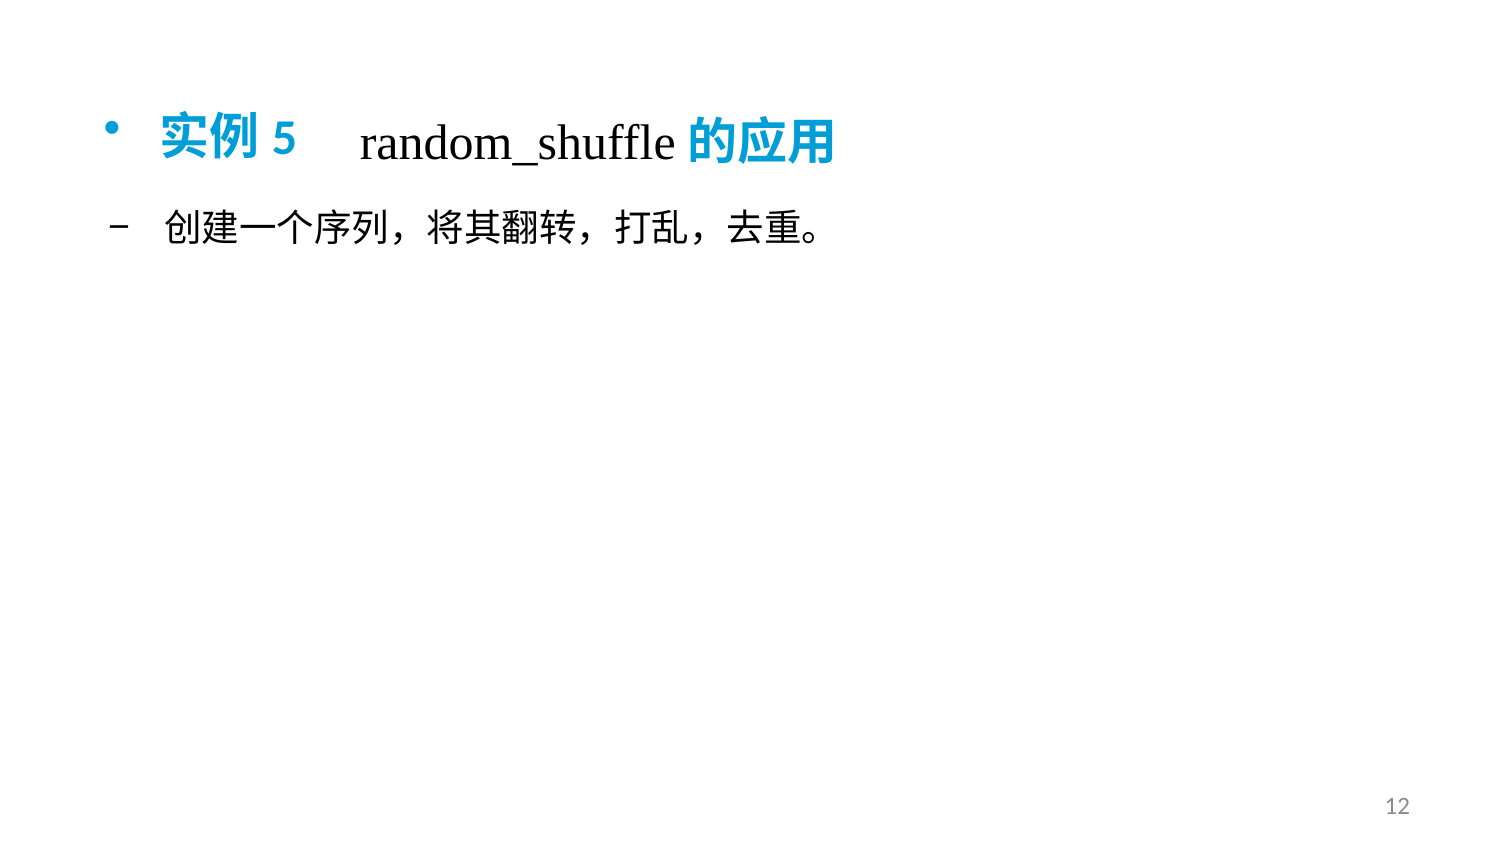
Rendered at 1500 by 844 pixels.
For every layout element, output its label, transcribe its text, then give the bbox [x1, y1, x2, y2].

slide_number 12 [1074, 782, 1425, 827]
text_box random_shuffle的应用 [345, 72, 853, 178]
text_box 创建一个序列，将其翻转，打乱，去重。 [93, 173, 1391, 257]
text_box 实例5 [88, 66, 312, 172]
